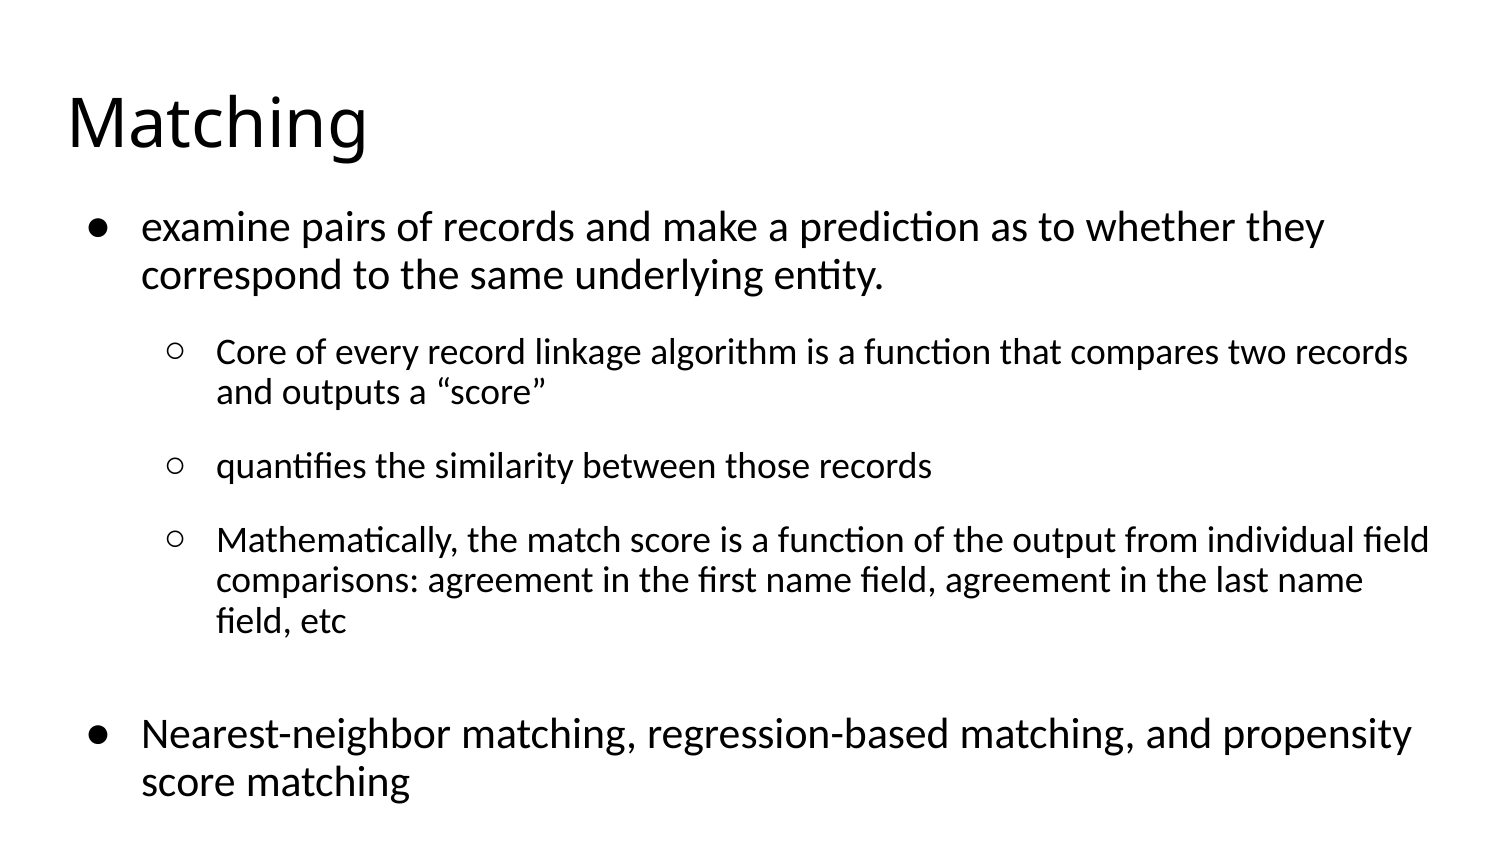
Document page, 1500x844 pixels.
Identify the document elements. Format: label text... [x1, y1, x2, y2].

title Matching [51, 72, 1449, 167]
list examine pairs of records and make a prediction as to whether they correspond to the same underlying entity. Core of every record linkage algorithm is a function that compares two records and outputs a “score” quantiﬁes the similarity between those records Mathematically, the match score is a function of the output from individual ﬁeld comparisons: agreement in the ﬁrst name ﬁeld, agreement in the last name ﬁeld, etc Nearest-neighbor matching, regression-based matching, and propensity score matching [51, 189, 1449, 750]
